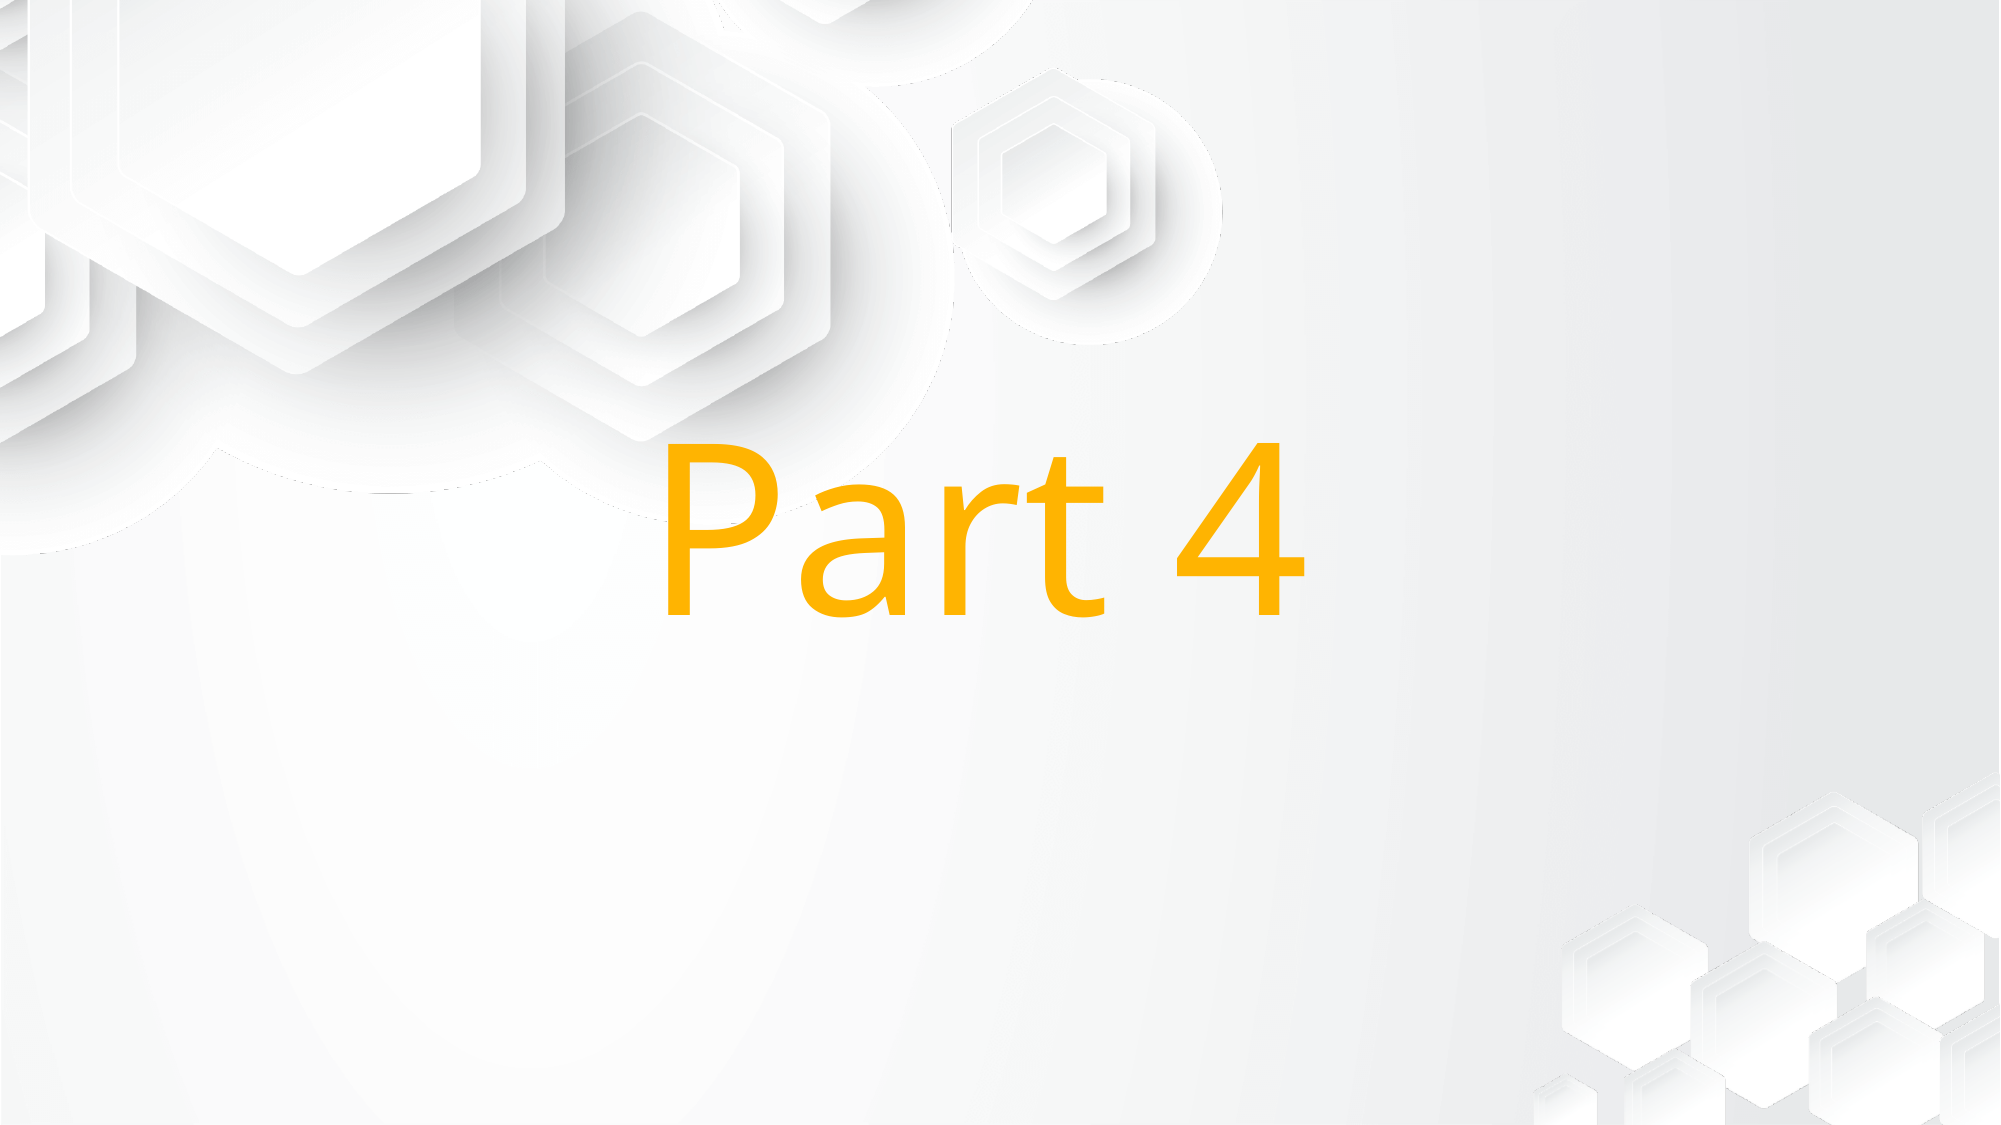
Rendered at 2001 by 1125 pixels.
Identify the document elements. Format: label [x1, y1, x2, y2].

text_box [1530, 764, 2000, 1125]
picture [0, 0, 1999, 1125]
